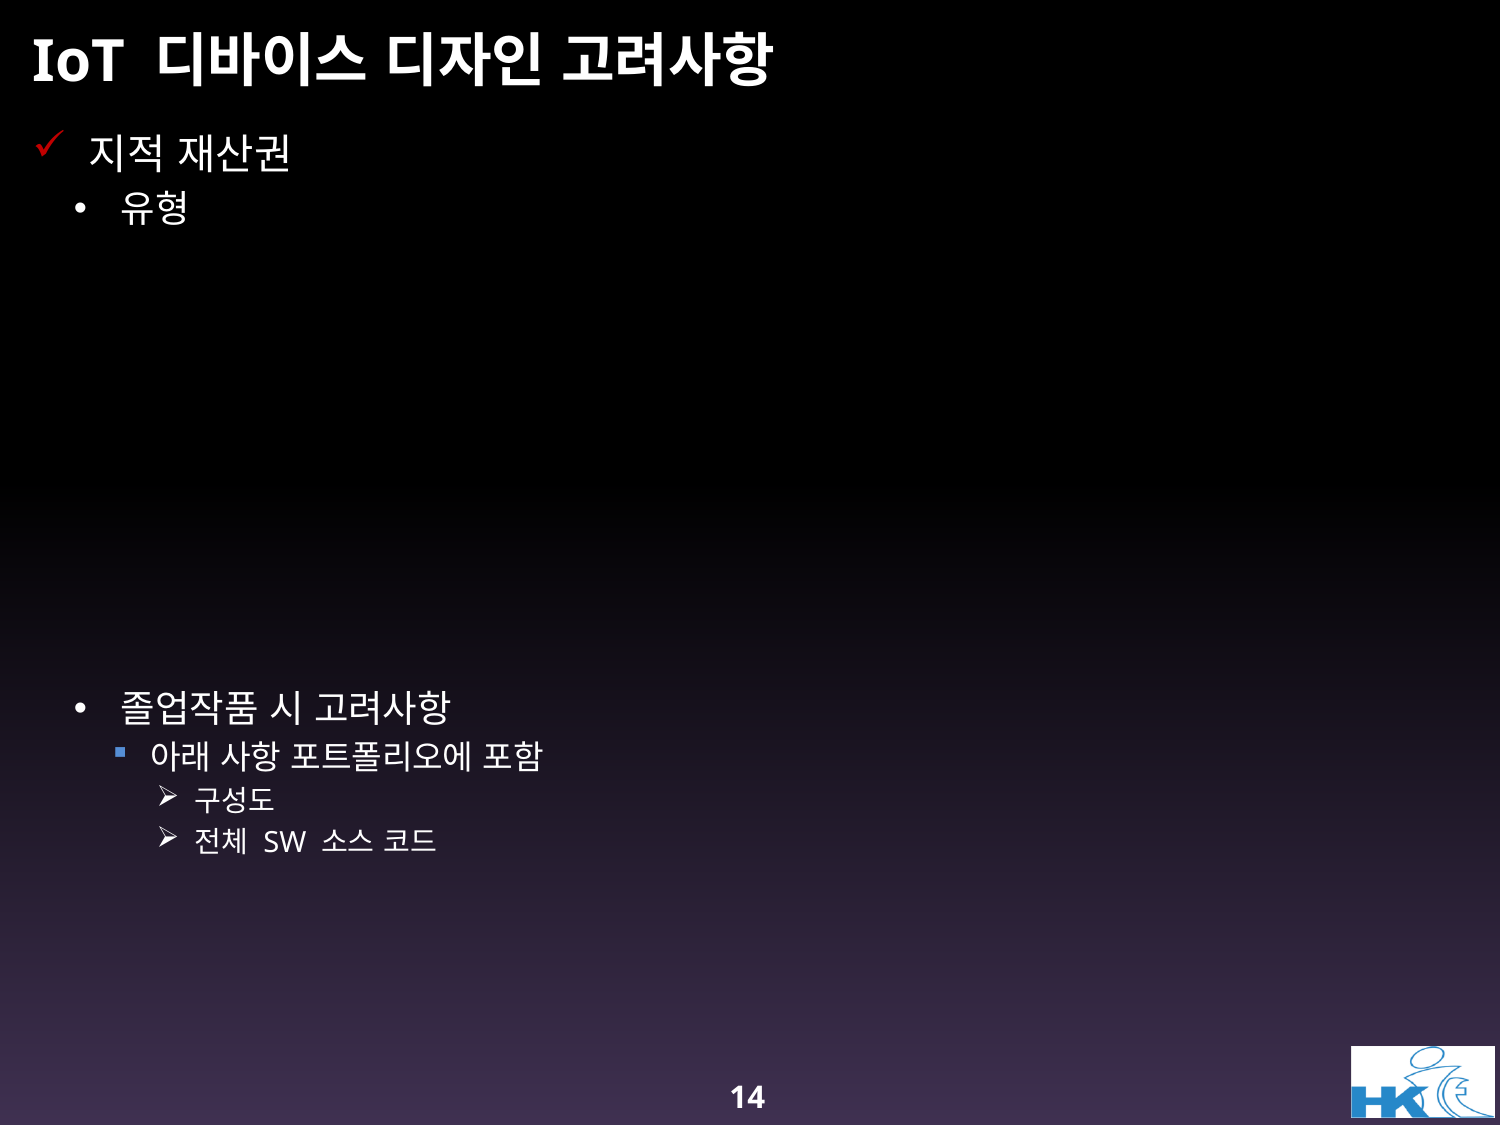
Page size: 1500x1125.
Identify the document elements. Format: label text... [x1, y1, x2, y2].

slide_number 14 [714, 1069, 816, 1125]
list 지적 재산권 유형 졸업작품 시 고려사항 아래 사항 포트폴리오에 포함 구성도 전체 SW 소스 코드 [17, 120, 1483, 965]
title IoT 디바이스 디자인 고려사항 [17, 11, 1471, 106]
picture [1351, 1046, 1495, 1118]
